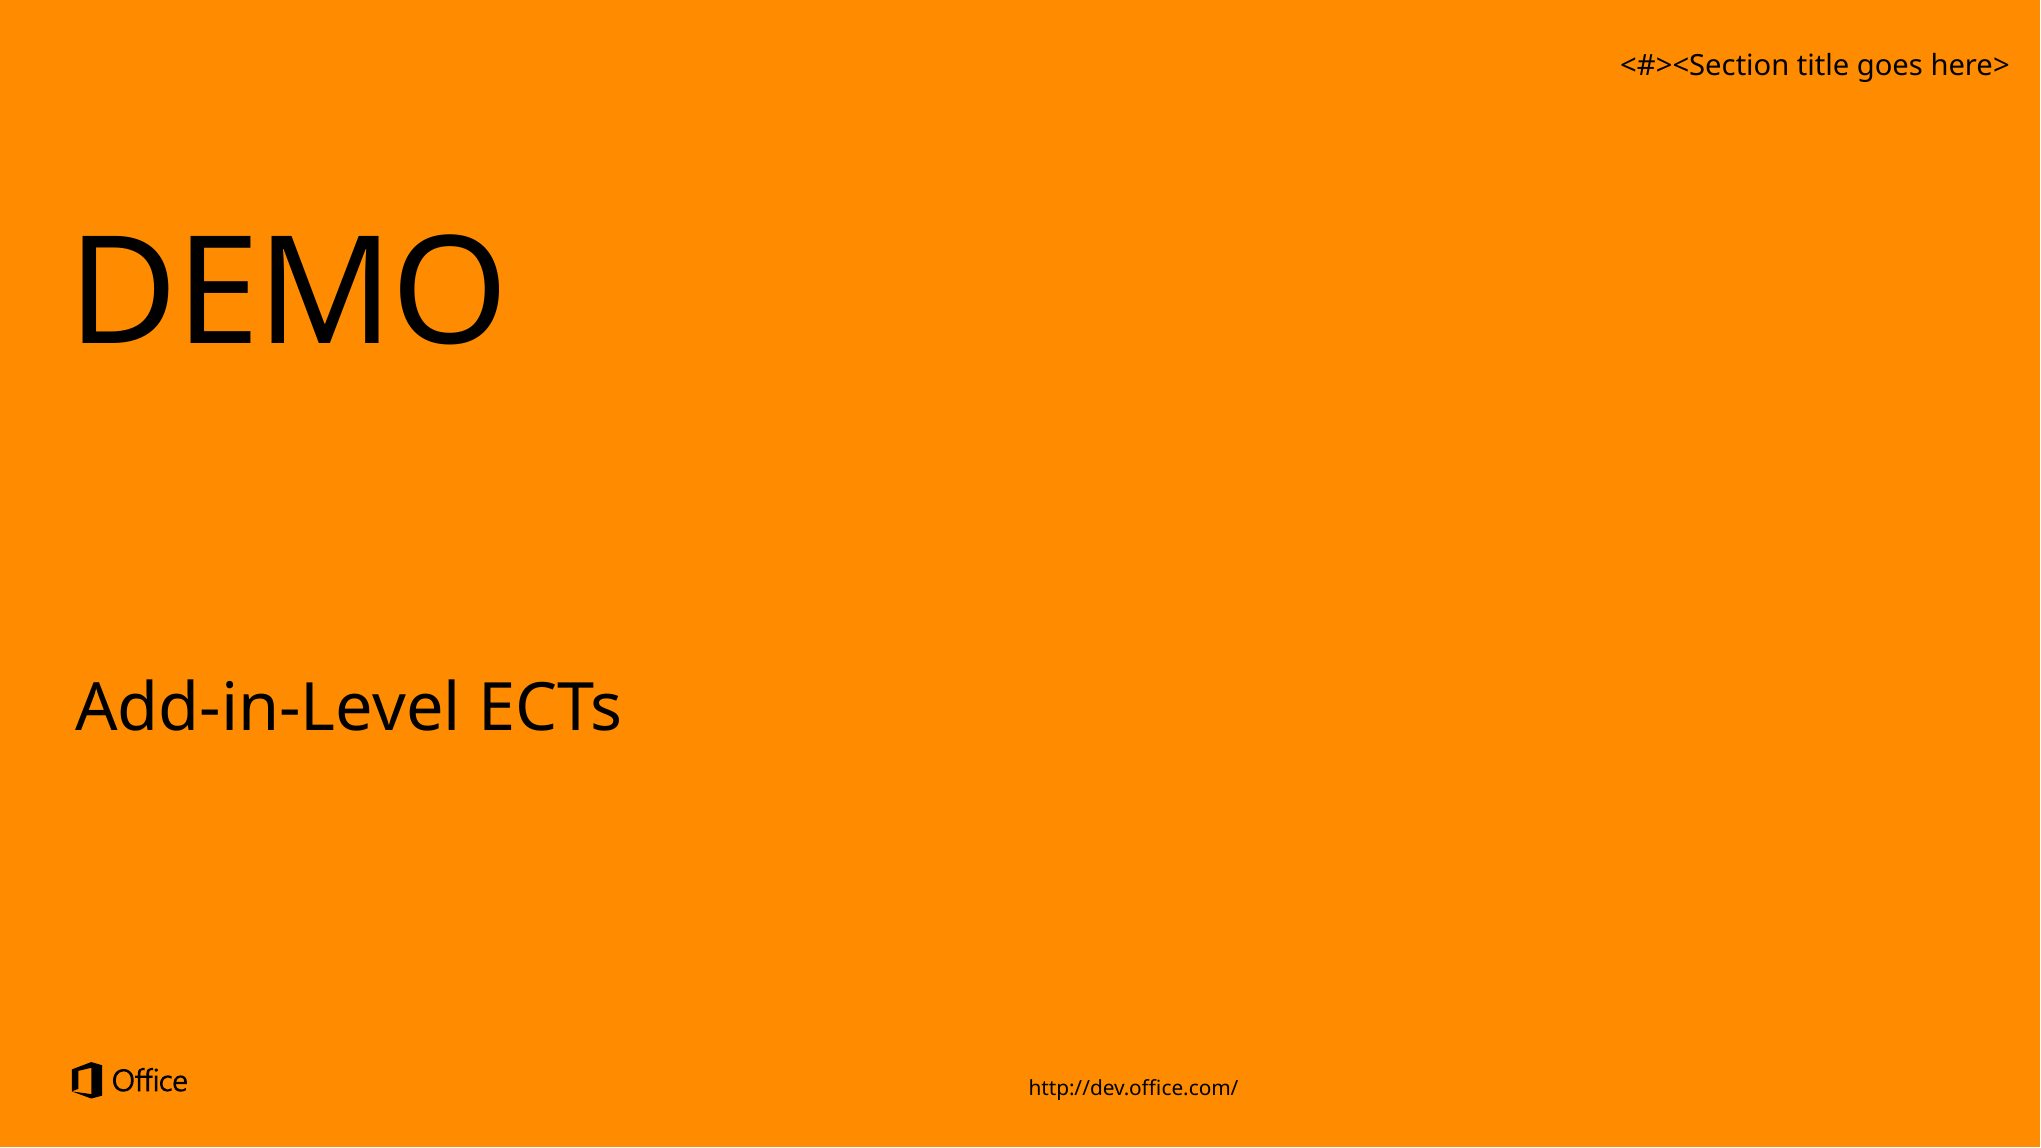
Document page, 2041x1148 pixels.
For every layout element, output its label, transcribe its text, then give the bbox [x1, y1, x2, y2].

list Add-in-Level ECTs [45, 648, 1696, 770]
title DEMO [45, 198, 1695, 393]
footer <#><Section title goes here> [1351, 48, 2041, 110]
